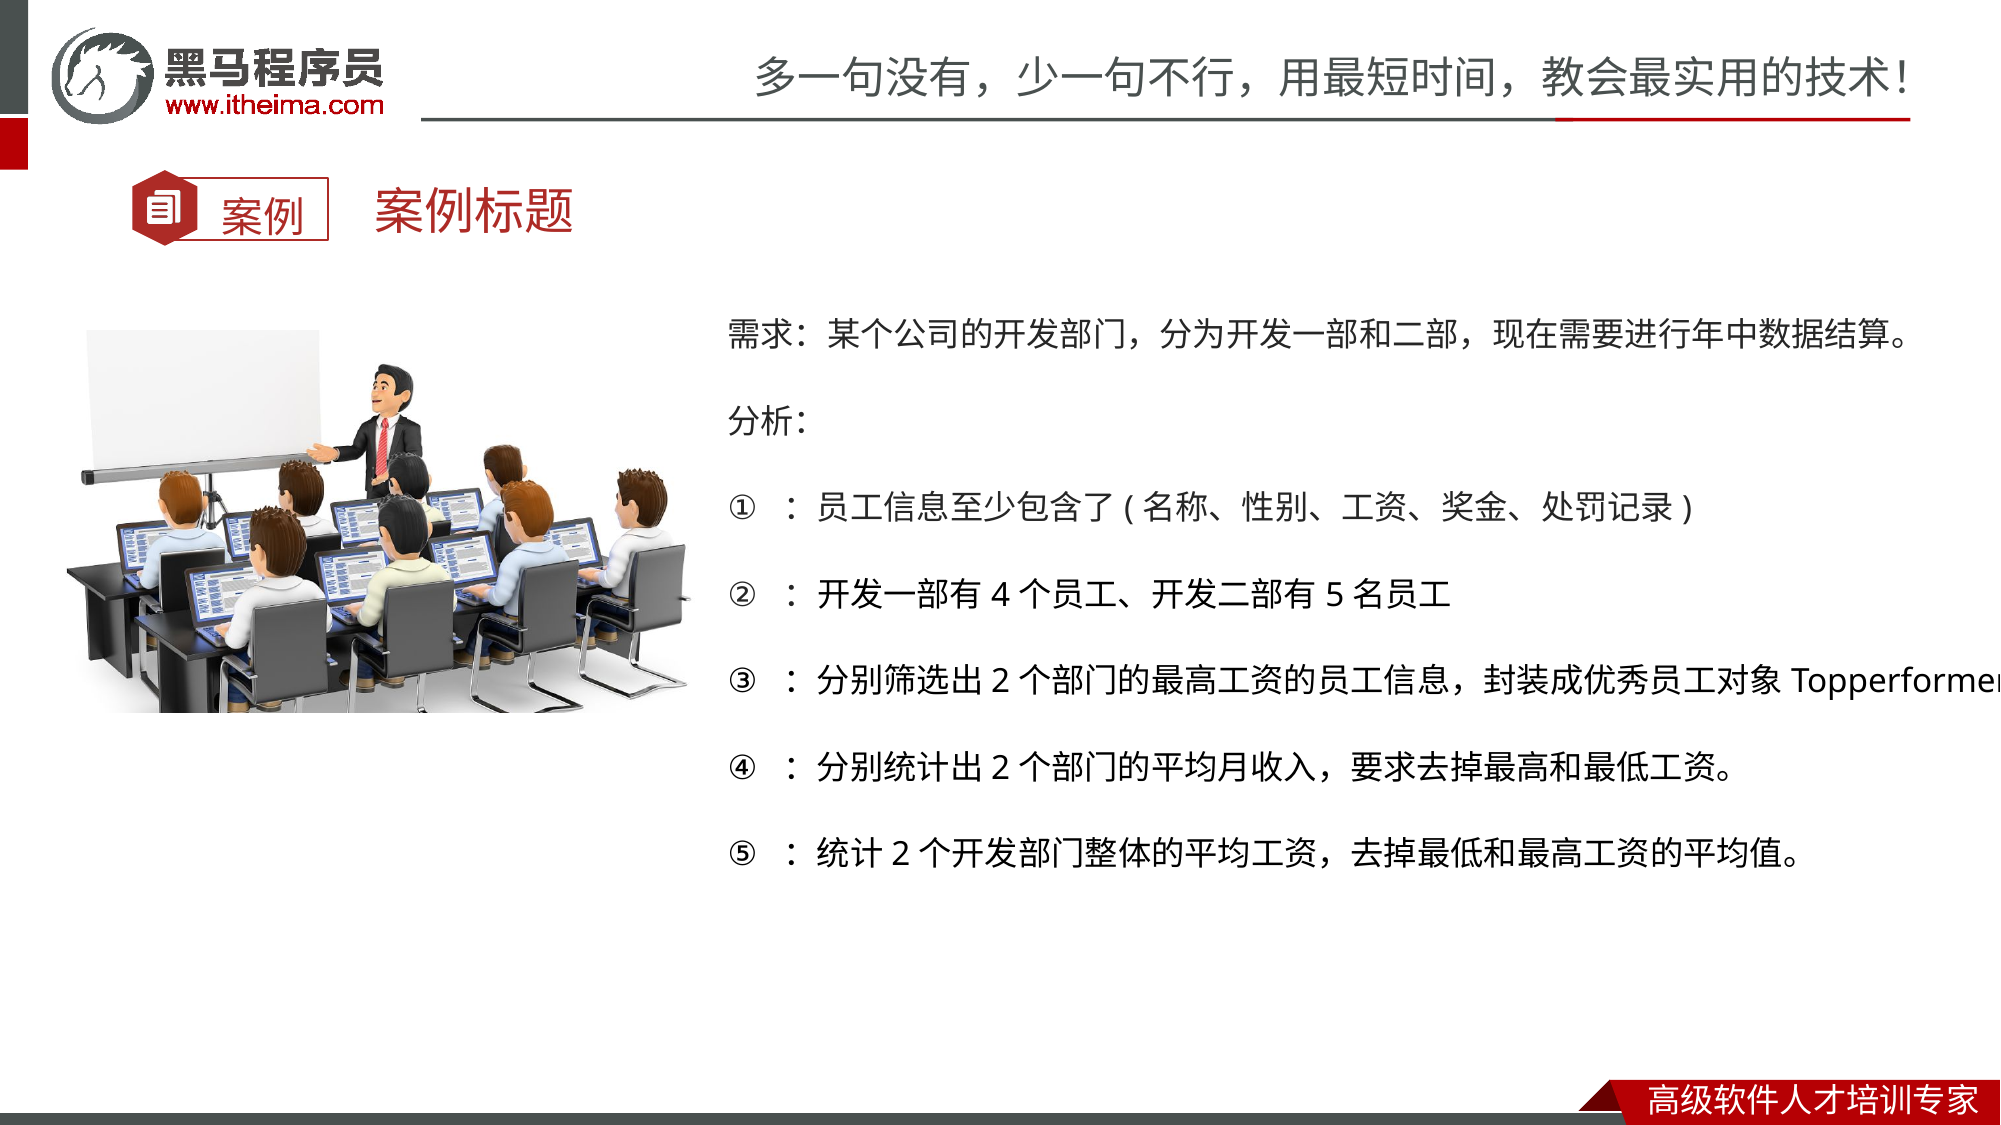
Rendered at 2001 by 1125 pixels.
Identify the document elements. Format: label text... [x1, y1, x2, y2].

picture [50, 26, 384, 125]
list 案例标题 [360, 166, 1872, 252]
list 需求：某个公司的开发部门，分为开发一部和二部，现在需要进行年中数据结算。 分析： ：员工信息至少包含了(名称、性别、工资、奖金、处罚记录) ：开发一部有4个员工、开发二部有5名员工 ：分别筛选出2个部门的最高工资的员工信息，封装成优秀员工对象Topperformer ：分别统计出2个部门的平均月收入，要求去掉最高和最低工资。 ：统计2个开发部门整体的平均工资，去掉最低和最高工资的平均值。 [712, 266, 2000, 959]
picture [33, 329, 713, 714]
picture [147, 190, 181, 224]
